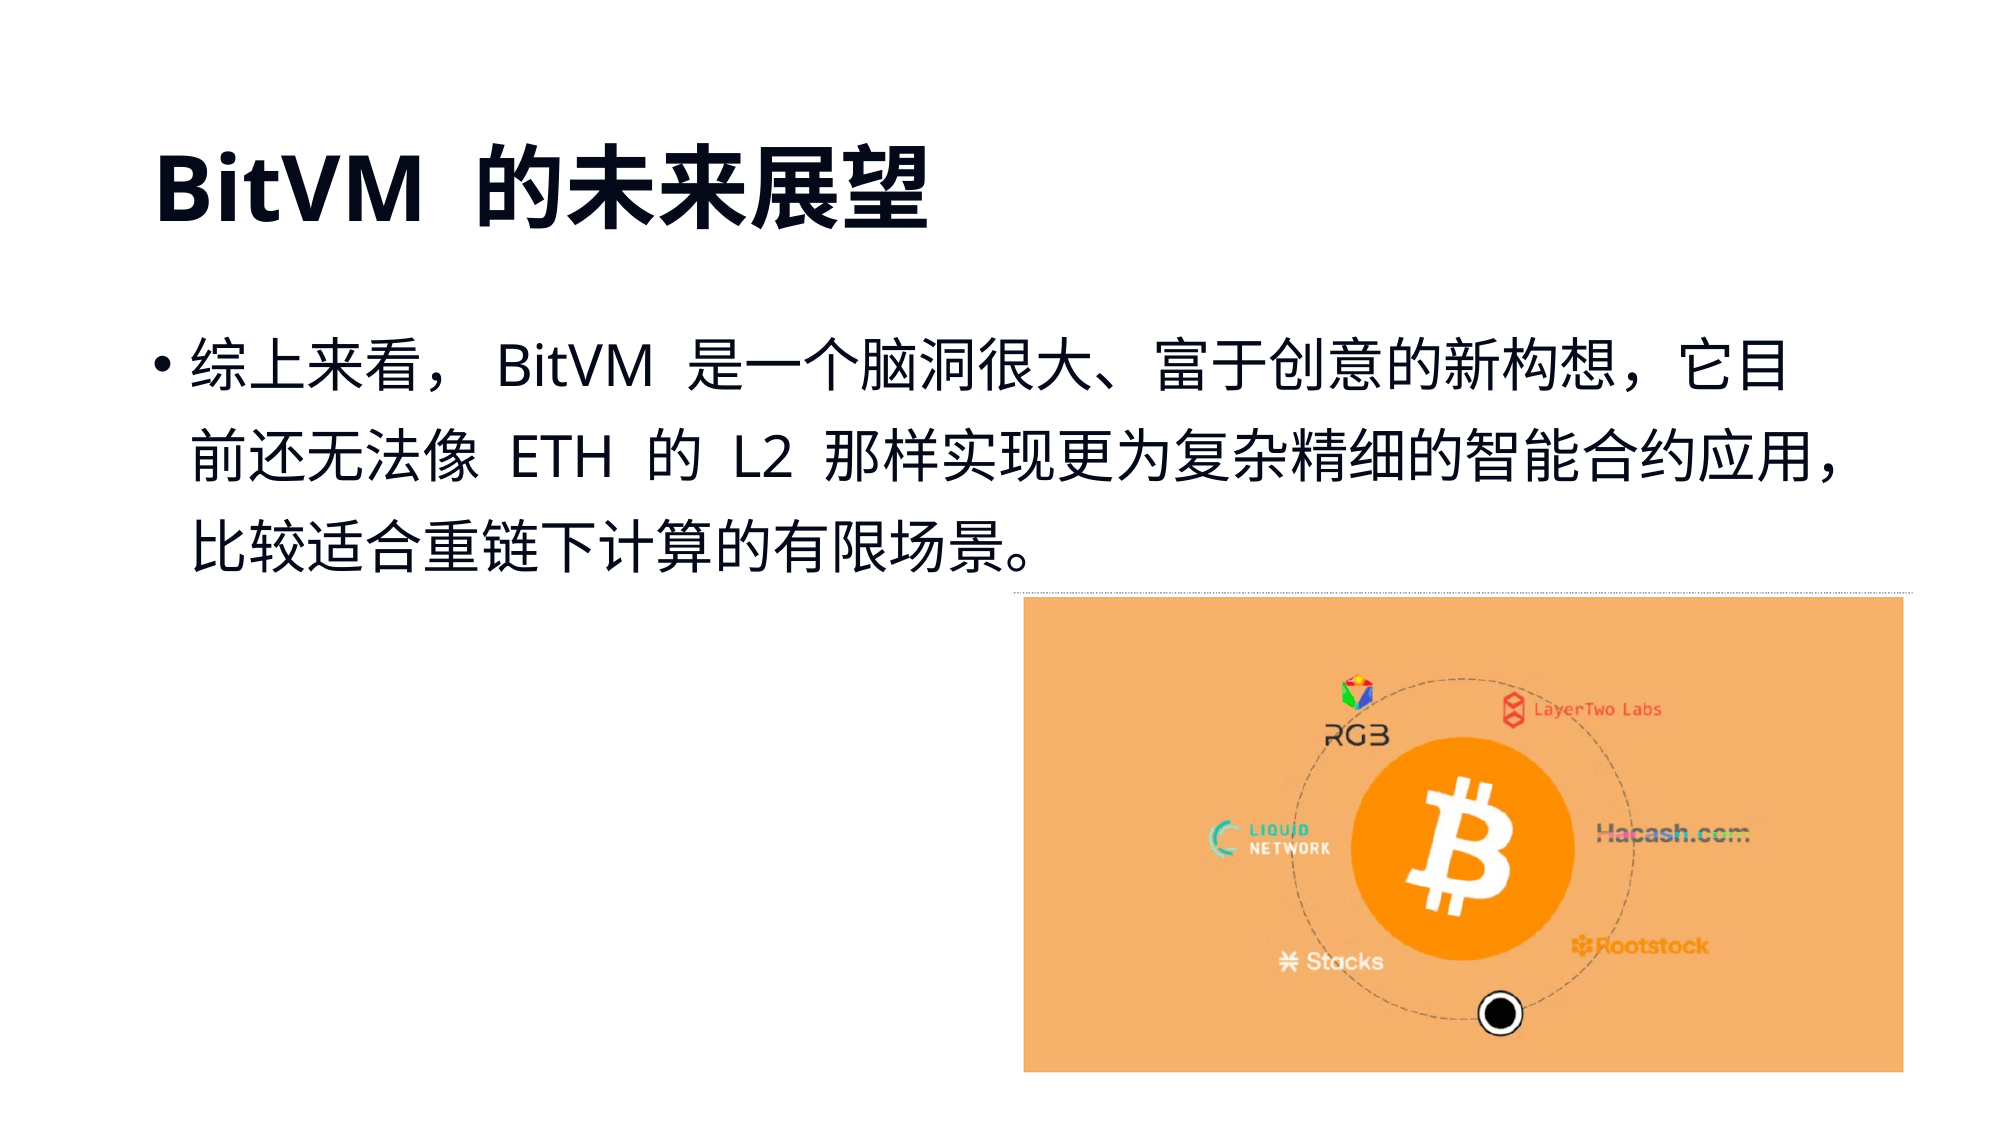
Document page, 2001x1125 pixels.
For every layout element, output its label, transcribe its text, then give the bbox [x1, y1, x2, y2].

title BitVM 的未来展望 [137, 59, 1863, 278]
picture [1012, 592, 1913, 1078]
list 综上来看，BitVM 是一个脑洞很大、富于创意的新构想，它目前还无法像 ETH 的 L2 那样实现更为复杂精细的智能合约应用，比较适合重链下计算的有限场景。 [137, 299, 1863, 1014]
